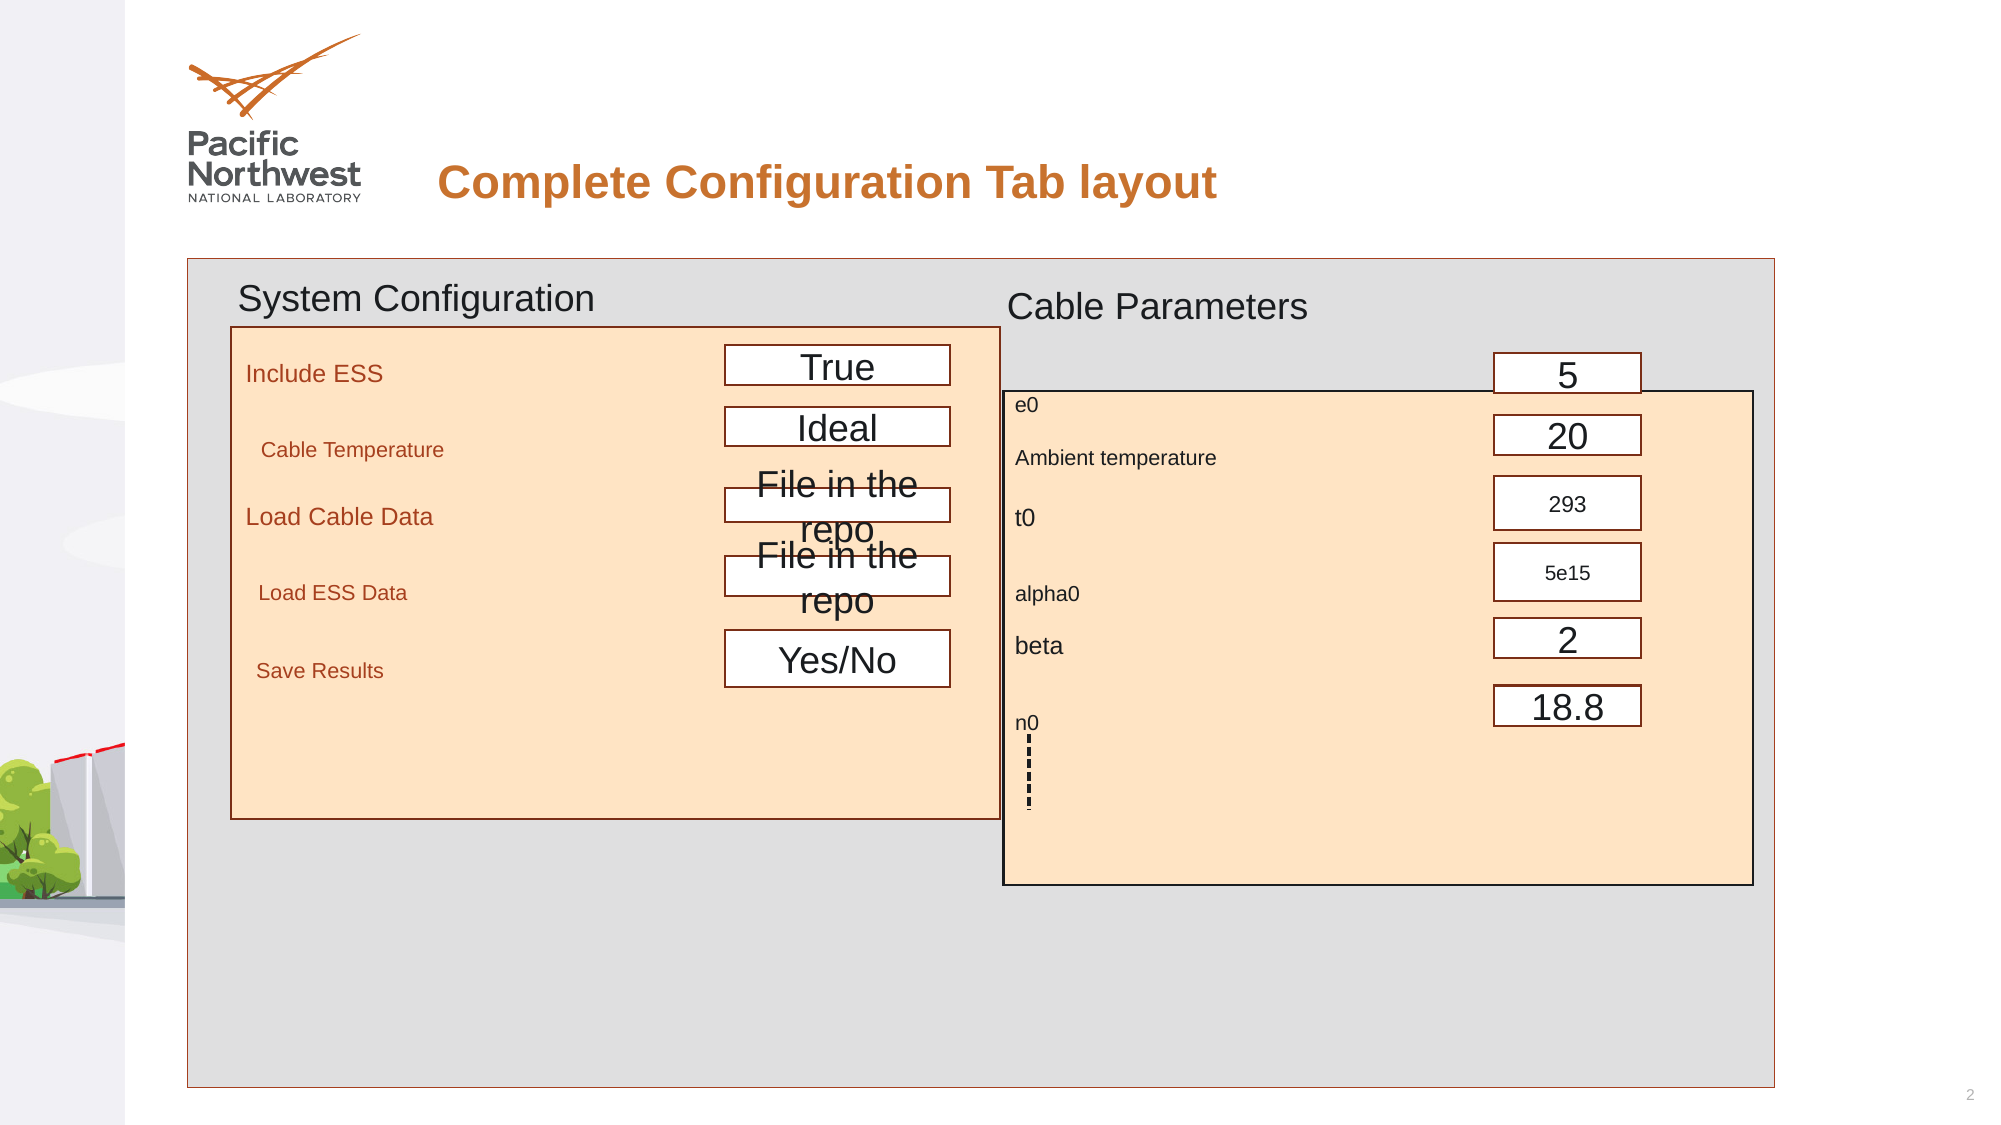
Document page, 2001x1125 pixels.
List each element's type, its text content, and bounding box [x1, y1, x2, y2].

text_box Ideal [724, 406, 951, 447]
text_box 5e15 [1493, 542, 1642, 602]
text_box t0 [999, 493, 1052, 539]
text_box System Configuration [222, 266, 611, 327]
text_box n0 [1000, 676, 1059, 742]
text_box e0 [999, 357, 1059, 424]
text_box True [724, 344, 951, 386]
text_box alpha0 [1000, 547, 1106, 614]
text_box Ambient temperature [1000, 411, 1266, 478]
picture [0, 0, 124, 1125]
text_box Save Results [241, 624, 400, 690]
slide_number 2 [1913, 1062, 1975, 1125]
title Complete Configuration Tab layout [437, 37, 1938, 217]
text_box Cable Temperature [246, 403, 460, 470]
text_box beta [999, 622, 1080, 668]
text_box Load Cable Data [230, 493, 449, 538]
text_box [230, 326, 1001, 820]
picture [187, 32, 363, 204]
text_box Load ESS Data [243, 546, 423, 613]
text_box Include ESS [230, 350, 399, 395]
text_box 5 [1493, 352, 1642, 394]
text_box [187, 258, 1775, 1088]
text_box [1002, 390, 1754, 886]
text_box File in the repo [724, 487, 951, 523]
text_box Cable Parameters [992, 274, 1324, 335]
text_box 18.8 [1493, 684, 1642, 727]
text_box File in the repo [724, 555, 951, 597]
text_box 2 [1493, 617, 1642, 659]
text_box 293 [1493, 475, 1642, 531]
text_box Yes/No [724, 629, 951, 688]
text_box 20 [1493, 414, 1642, 456]
